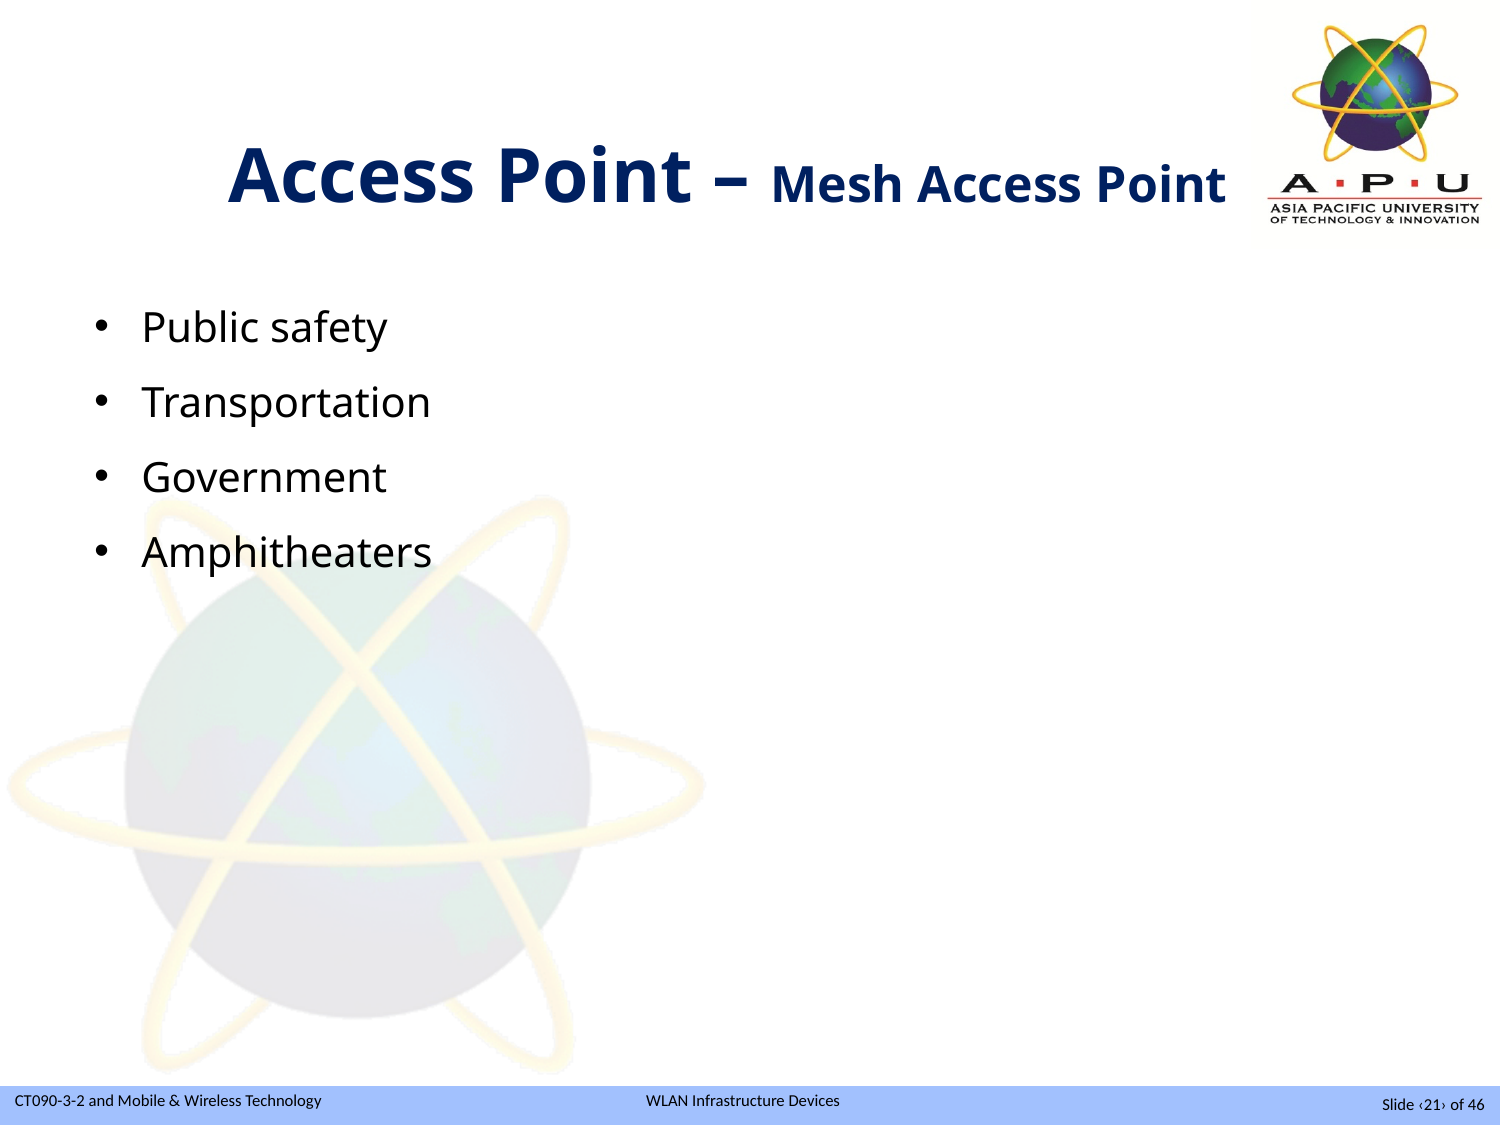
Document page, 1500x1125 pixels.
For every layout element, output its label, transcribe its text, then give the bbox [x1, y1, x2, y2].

text_box Access Point – Mesh Access Point [124, 107, 1332, 238]
text_box Public safety Transportation Government Amphitheaters [79, 267, 1343, 583]
picture [1251, 0, 1500, 249]
footer Slide ‹21› of 46 [1024, 1086, 1500, 1125]
